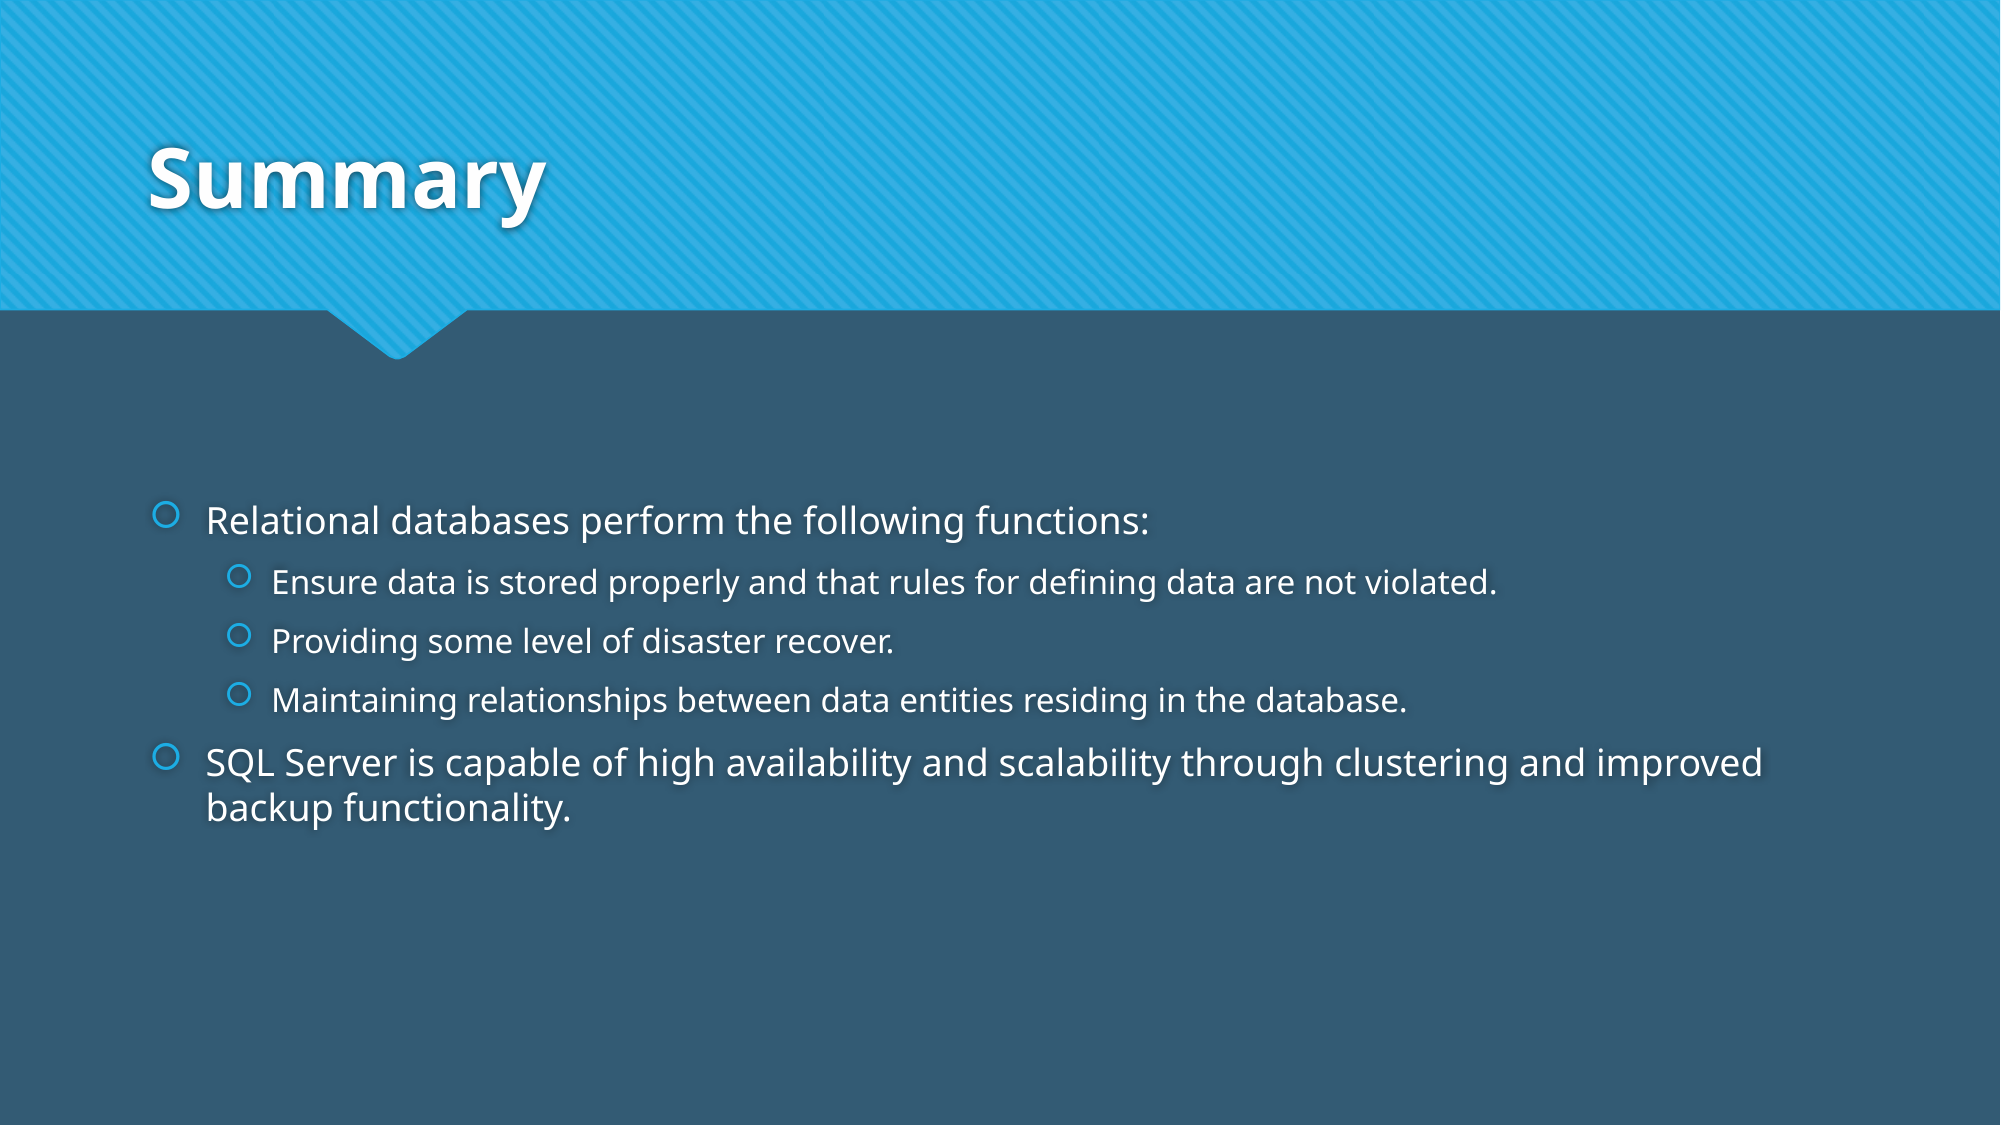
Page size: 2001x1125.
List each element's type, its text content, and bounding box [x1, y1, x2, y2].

list Relational databases perform the following functions: Ensure data is stored properly and that rules for defining data are not violated. Providing some level of disaster recover. Maintaining relationships between data entities residing in the database. SQL Server is capable of high availability and scalability through clustering and improved backup functionality. [134, 364, 1866, 962]
title Summary [132, 73, 1868, 233]
